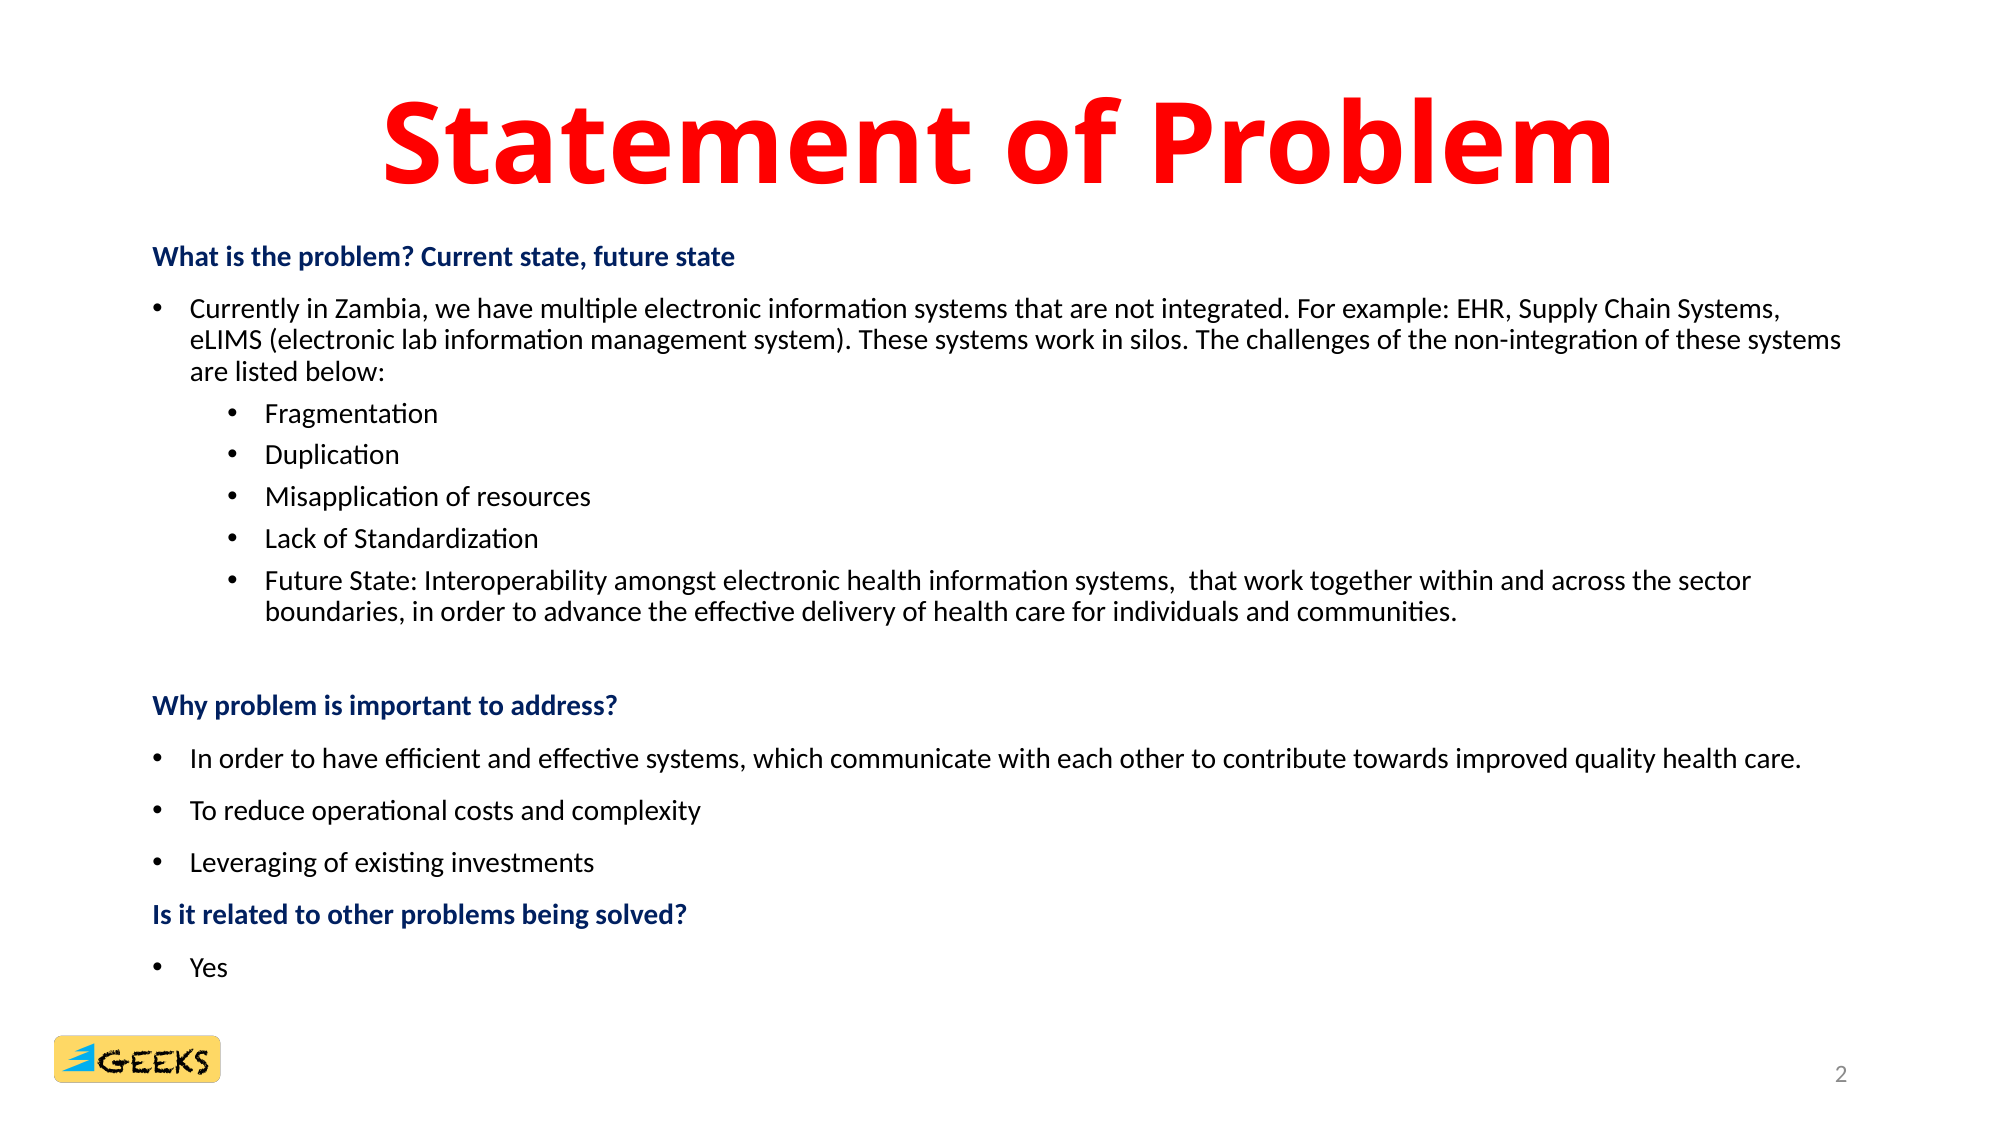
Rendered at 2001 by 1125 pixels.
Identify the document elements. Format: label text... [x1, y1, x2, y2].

title Statement of Problem [137, 59, 1863, 233]
list What is the problem? Current state, future state Currently in Zambia, we have multiple electronic information systems that are not integrated. For example: EHR, Supply Chain Systems, eLIMS (electronic lab information management system). These systems work in silos. The challenges of the non-integration of these systems are listed below: Fragmentation Duplication Misapplication of resources Lack of Standardization Future State: Interoperability amongst electronic health information systems, that work together within and across the sector boundaries, in order to advance the effective delivery of health care for individuals and communities. Why problem is important to address? In order to have efficient and effective systems, which communicate with each other to contribute towards improved quality health care. To reduce operational costs and complexity Leveraging of existing investments Is it related to other problems being solved? Yes [137, 233, 1863, 1043]
picture [54, 1035, 221, 1084]
slide_number 2 [1412, 1042, 1863, 1103]
